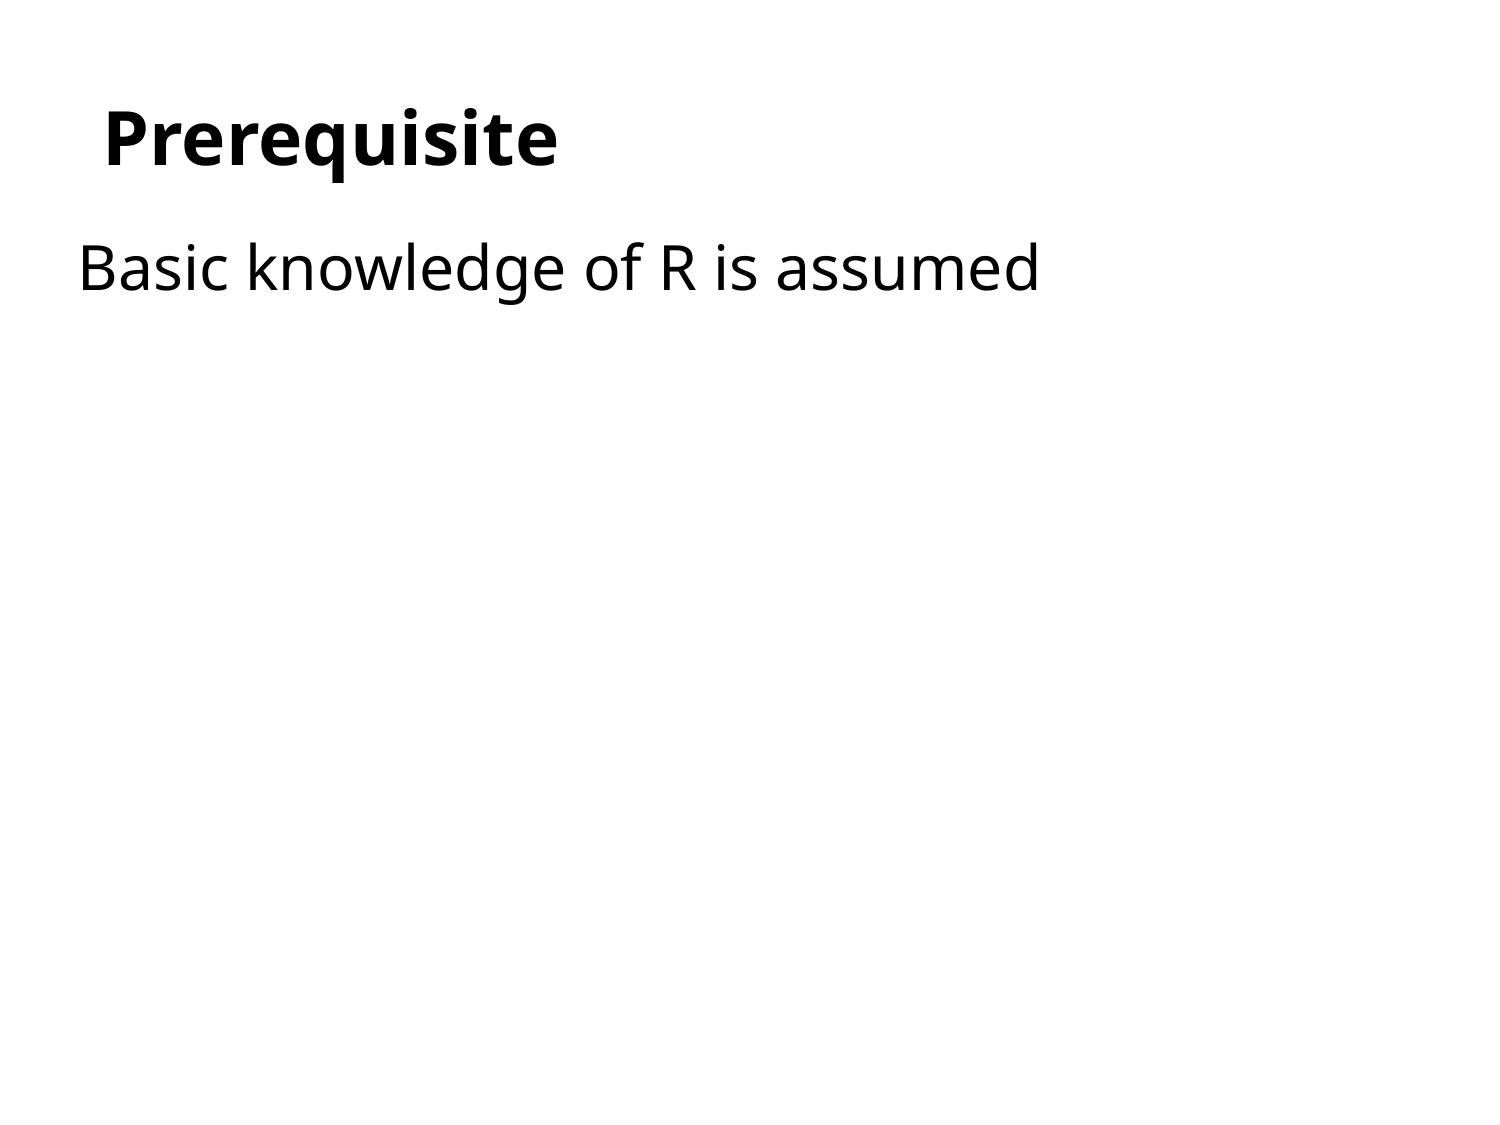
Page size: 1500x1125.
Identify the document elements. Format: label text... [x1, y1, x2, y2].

list Basic knowledge of R is assumed [62, 212, 1338, 1038]
title Prerequisite [87, 87, 1338, 200]
